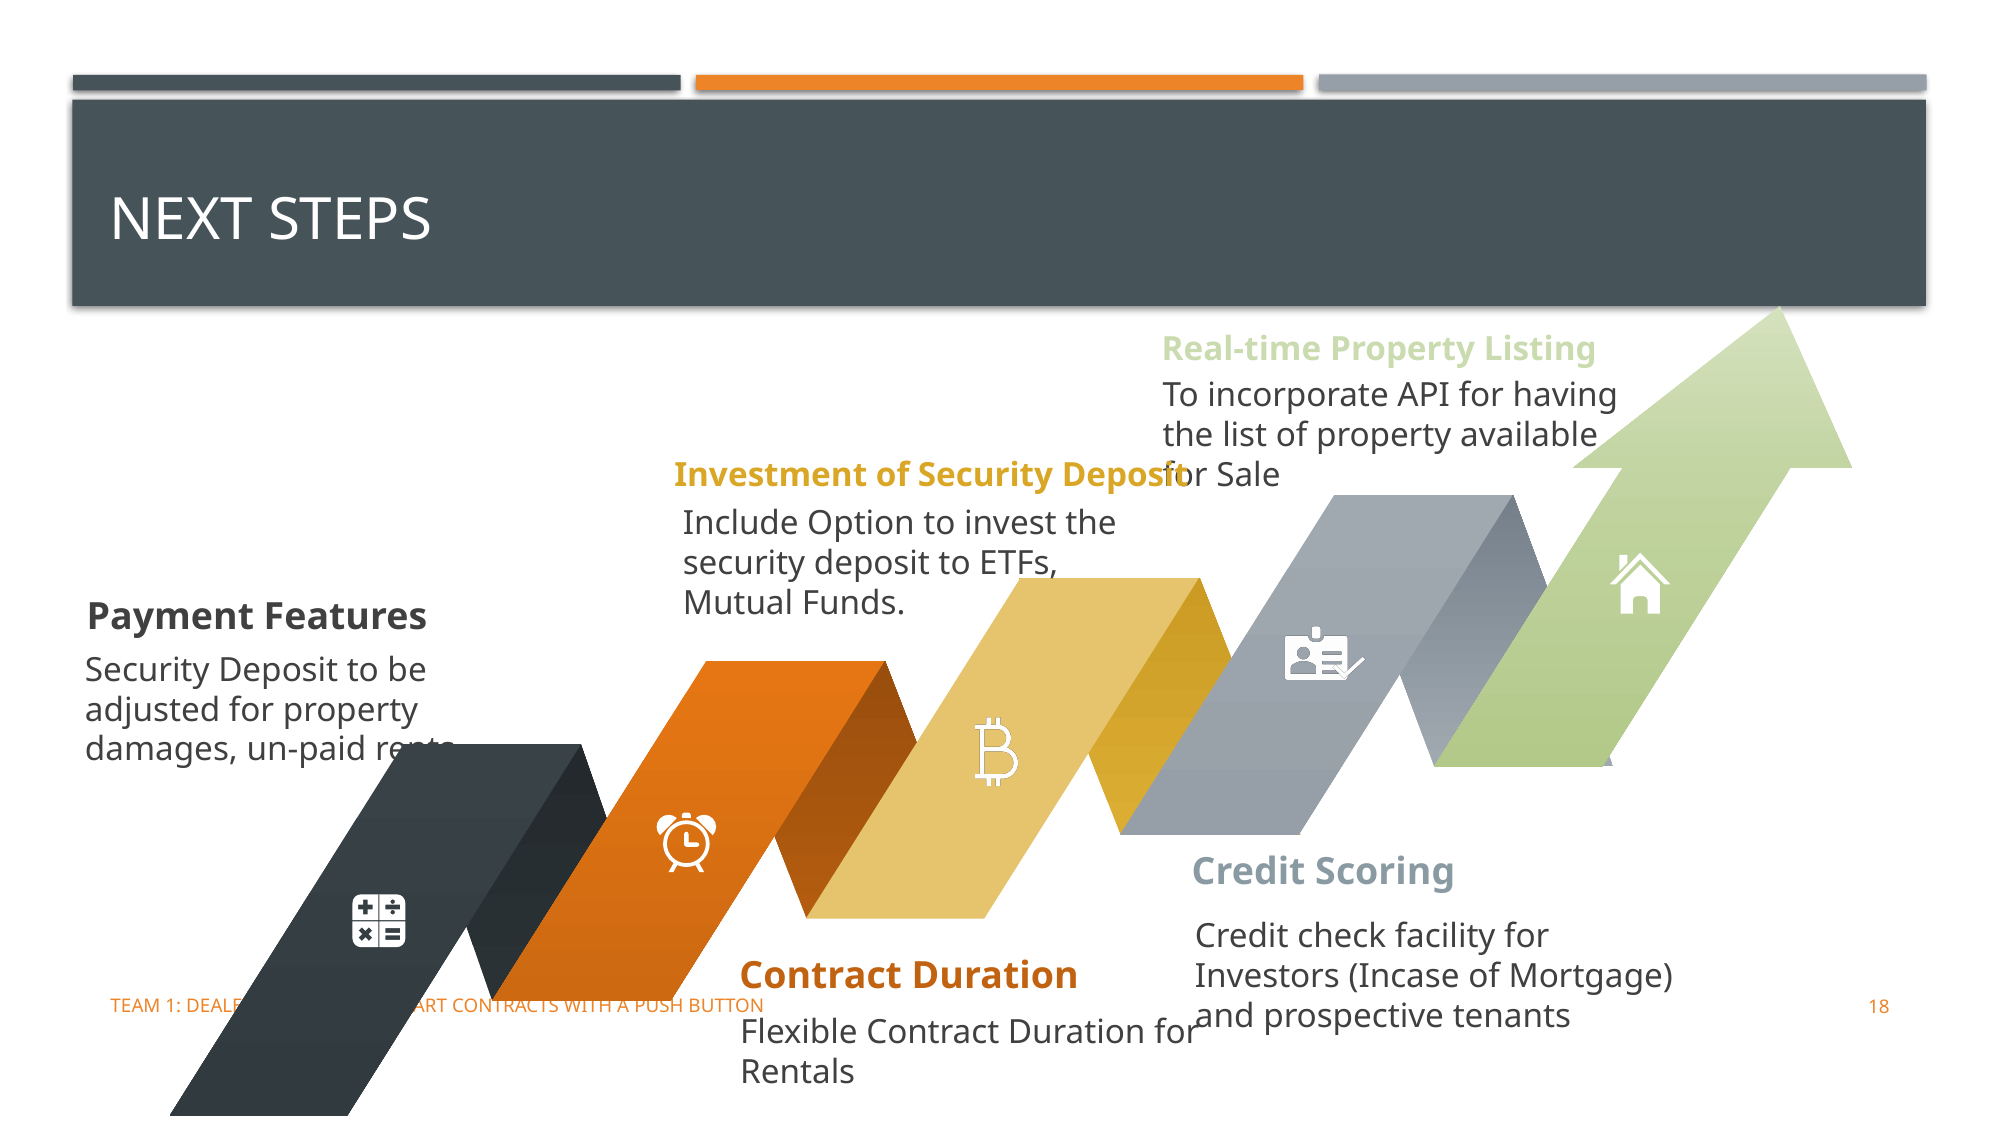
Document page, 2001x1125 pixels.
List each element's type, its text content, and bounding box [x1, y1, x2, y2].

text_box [1146, 319, 1663, 462]
text_box [1432, 470, 1792, 770]
text_box [466, 745, 607, 976]
slide_number 18 [1732, 977, 1905, 1037]
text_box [724, 943, 1240, 1100]
footer TEAM 1: Dealerless Deals // Smart Contracts with a Push Button [95, 976, 718, 1037]
text_box [1607, 550, 1673, 616]
text_box [350, 892, 408, 950]
text_box [1118, 492, 1515, 838]
text_box [168, 1037, 399, 1118]
text_box [774, 661, 917, 918]
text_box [659, 444, 1219, 631]
text_box [505, 658, 887, 976]
text_box [1088, 632, 1232, 834]
text_box [255, 745, 583, 976]
text_box [804, 640, 1162, 921]
picture [957, 712, 1036, 791]
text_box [1176, 839, 1695, 1044]
title NEXT STEPS [94, 96, 1904, 259]
text_box [1399, 495, 1548, 766]
text_box [1664, 304, 1854, 470]
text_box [1278, 614, 1366, 691]
text_box [1605, 757, 1615, 768]
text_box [69, 583, 587, 737]
text_box [654, 810, 718, 874]
